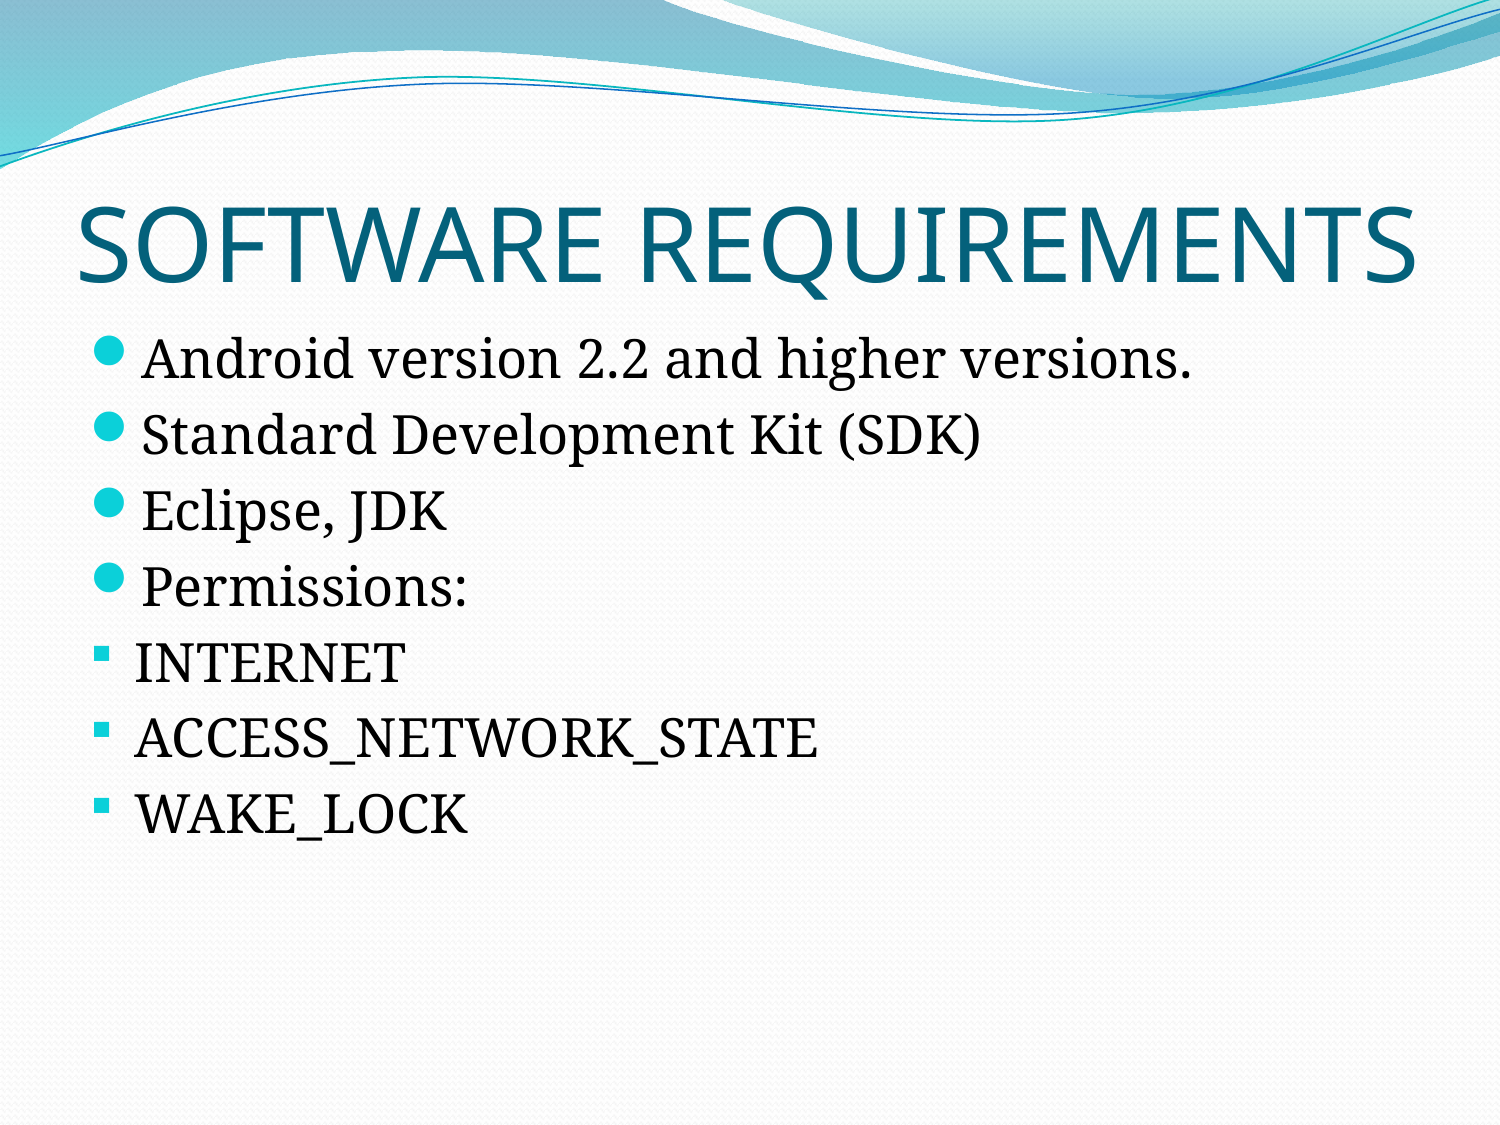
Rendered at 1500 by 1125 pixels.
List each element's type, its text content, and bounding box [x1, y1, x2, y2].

title SOFTWARE REQUIREMENTS [75, 115, 1425, 303]
list Android version 2.2 and higher versions. Standard Development Kit (SDK) Eclipse, JDK Permissions: INTERNET ACCESS_NETWORK_STATE WAKE_LOCK [75, 317, 1425, 1038]
